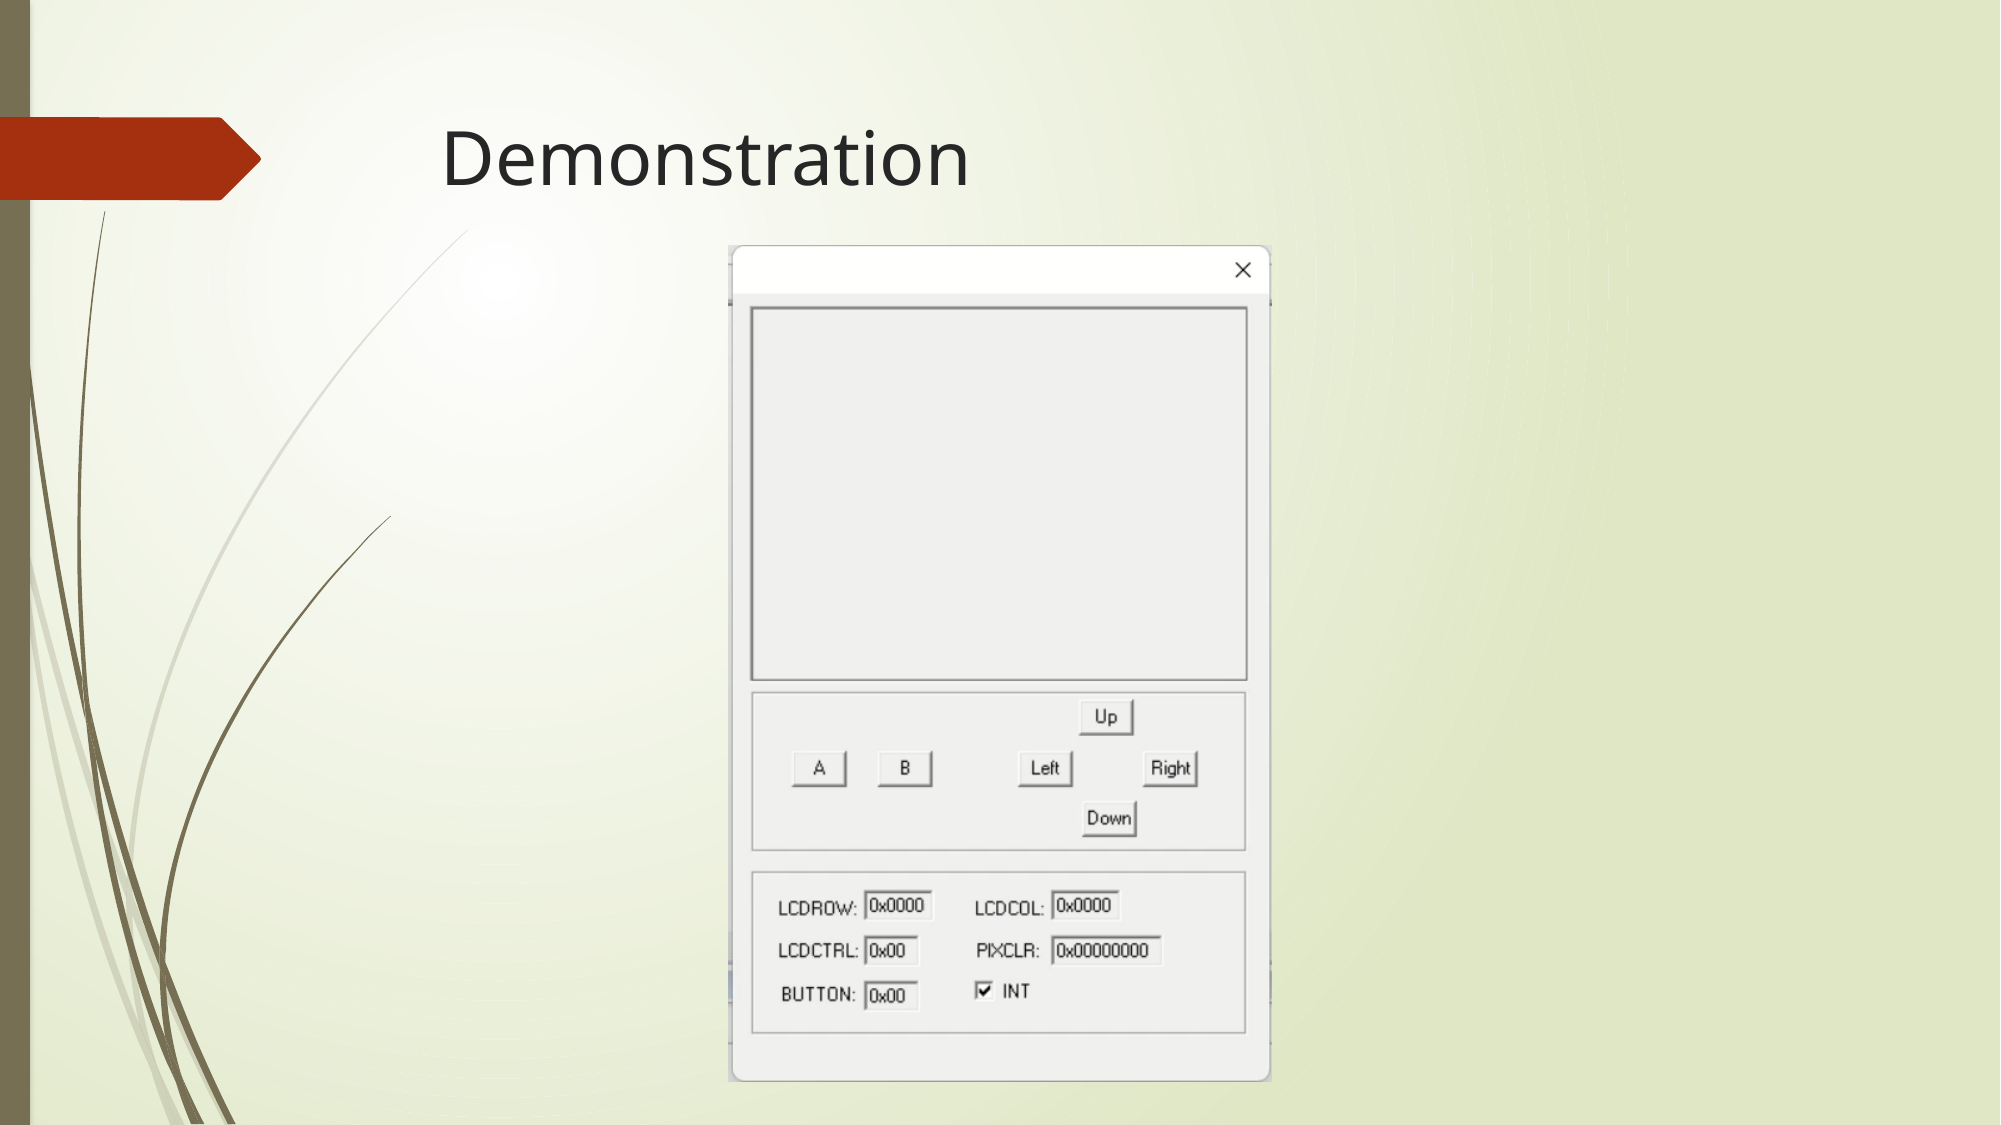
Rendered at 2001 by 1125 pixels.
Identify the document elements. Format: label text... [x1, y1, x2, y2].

title Demonstration [425, 102, 1888, 313]
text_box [727, 244, 1273, 1083]
